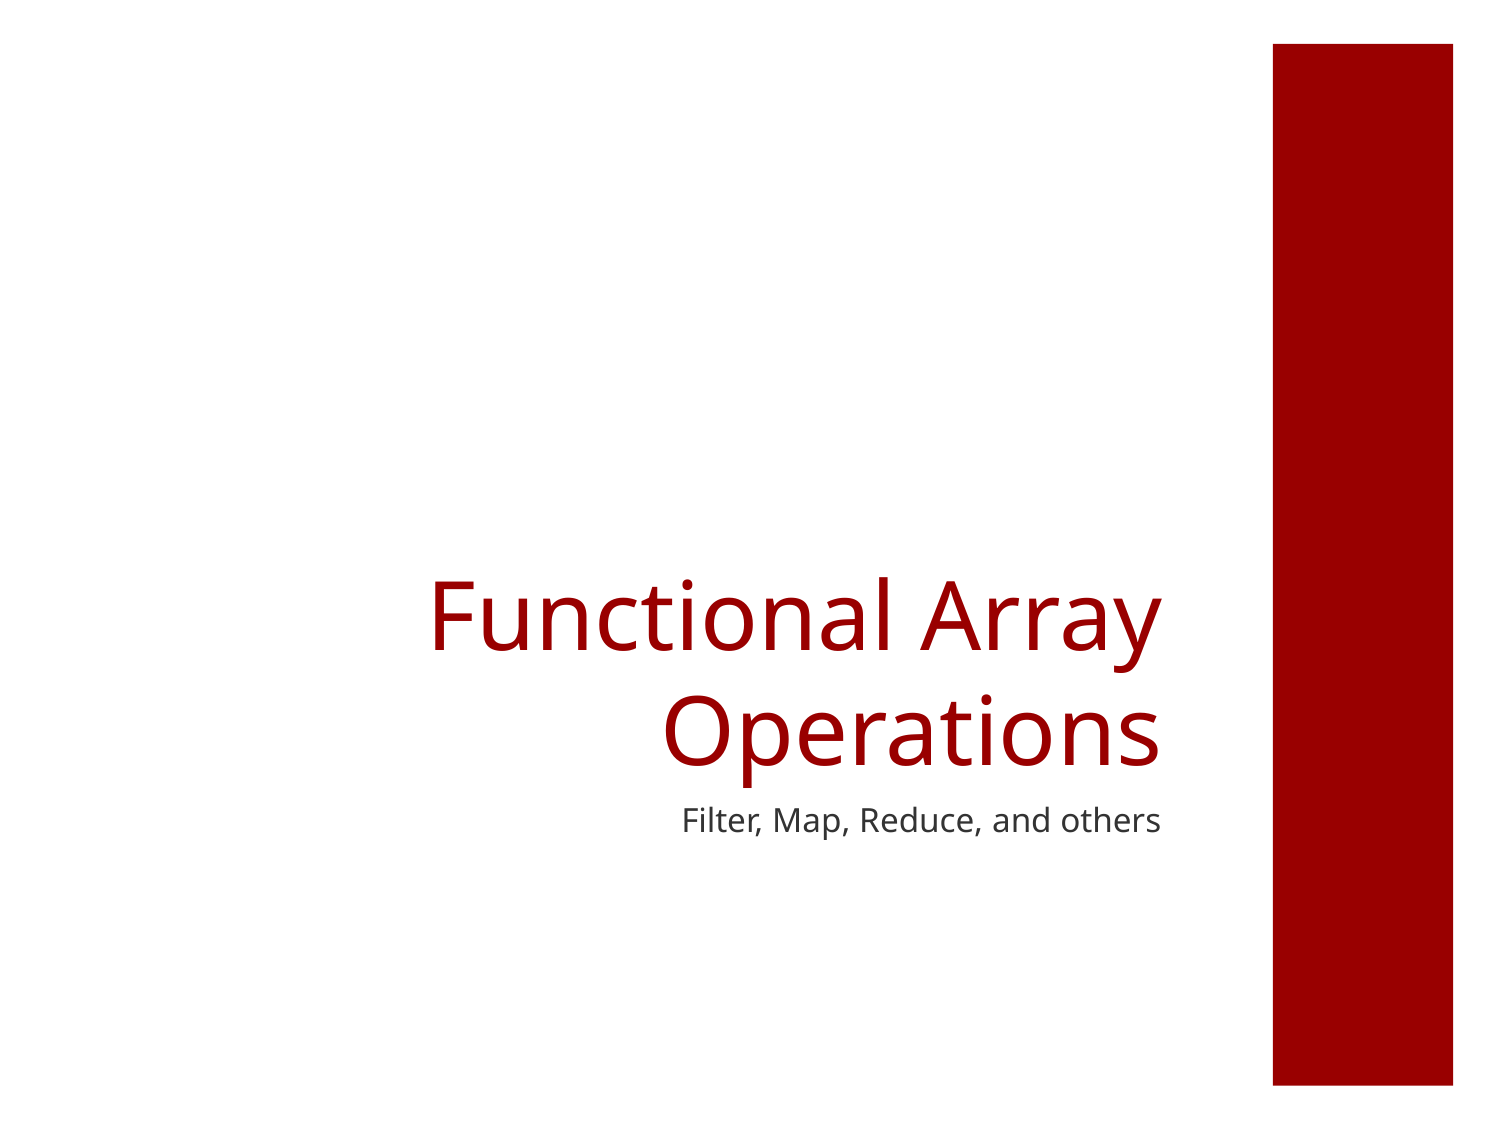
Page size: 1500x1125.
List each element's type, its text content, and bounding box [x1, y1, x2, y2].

title Functional Array Operations [362, 562, 1178, 791]
list Filter, Map, Reduce, and others [362, 791, 1178, 1009]
